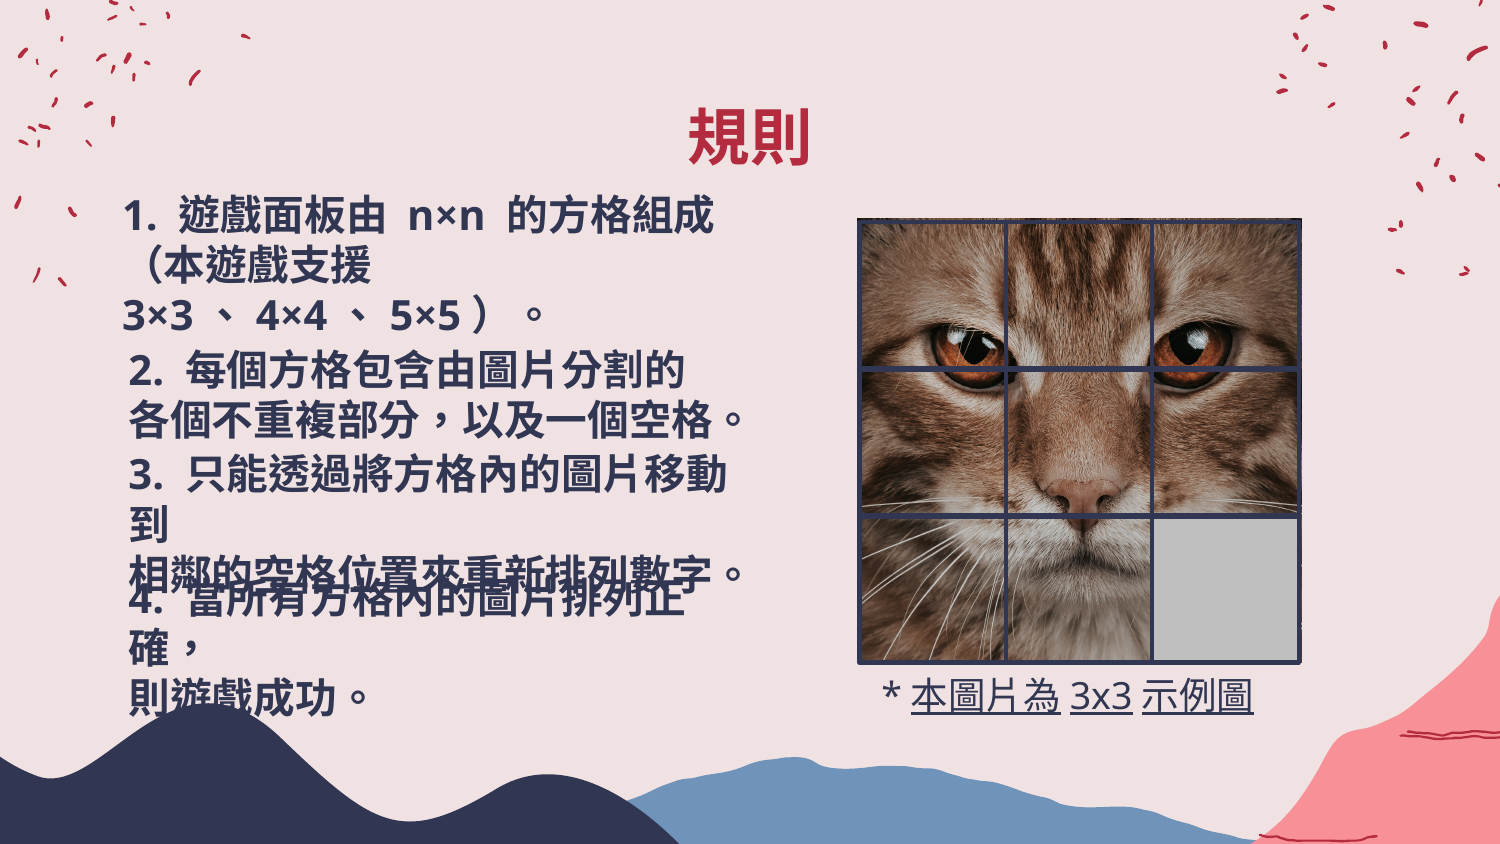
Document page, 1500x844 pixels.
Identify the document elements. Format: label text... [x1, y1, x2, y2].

subtitle 2. 每個方格包含由圖片分割的 各個不重複部分，以及一個空格。 [113, 352, 774, 436]
picture [856, 218, 1302, 663]
title 規則 [113, 88, 1387, 183]
subtitle *本圖片為3x3示例圖 [767, 664, 1368, 725]
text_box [859, 221, 1300, 663]
subtitle 1. 遊戲面板由 n×n 的方格組成 （本遊戲支援 3×3、4×4、5×5）。 [107, 222, 768, 306]
subtitle 4. 當所有方格內的圖片排列正確， 則遊戲成功。 [113, 605, 774, 689]
subtitle 3. 只能透過將方格內的圖片移動到 相鄰的空格位置來重新排列數字。 [113, 481, 774, 565]
